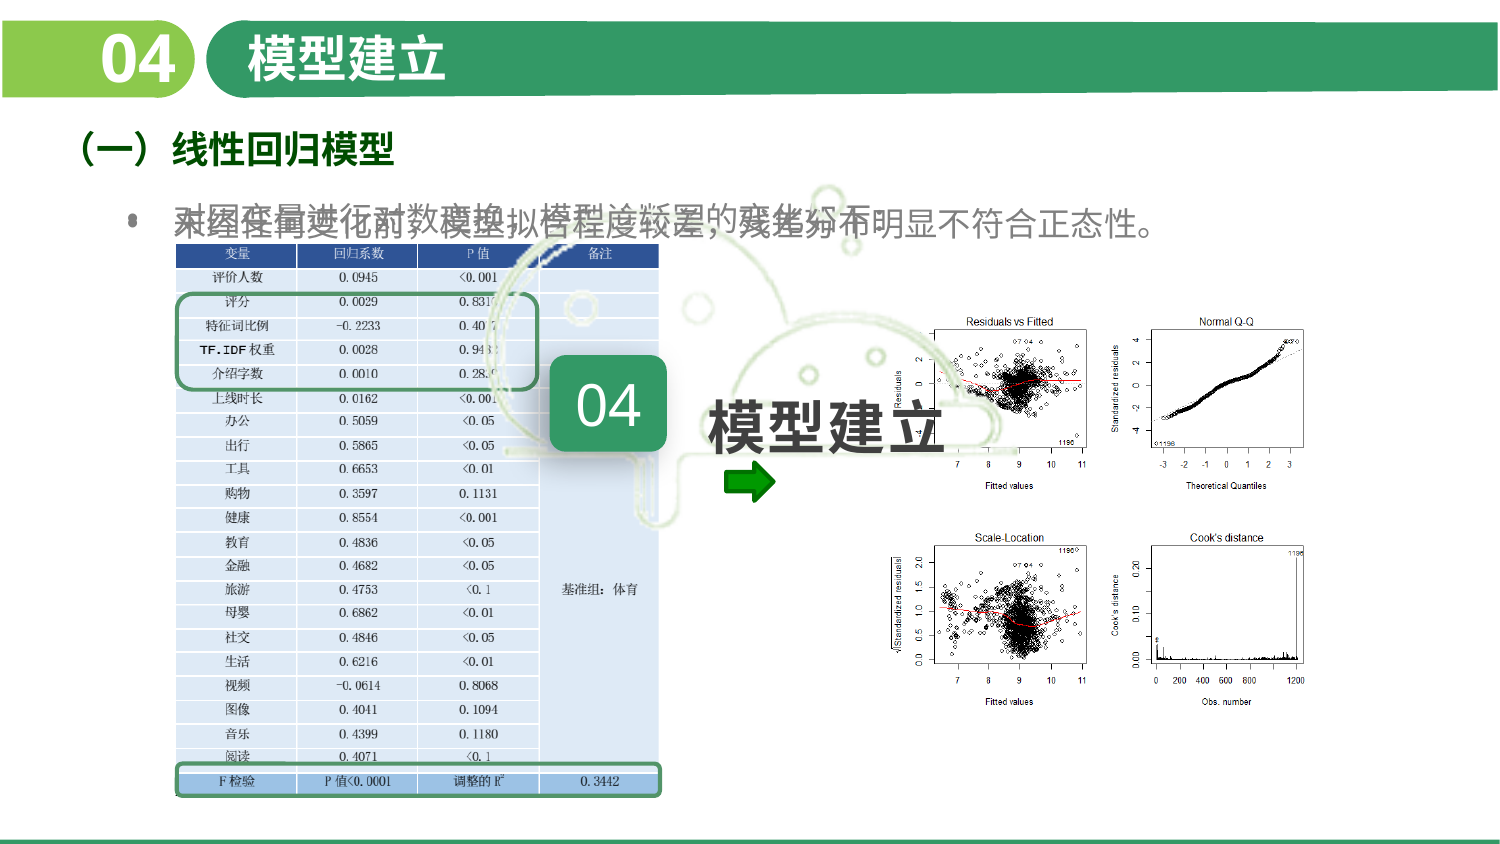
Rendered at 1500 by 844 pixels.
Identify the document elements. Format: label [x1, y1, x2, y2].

text_box [0, 8, 1500, 844]
picture [175, 244, 659, 797]
text_box [430, 114, 1064, 563]
picture [891, 286, 1325, 718]
